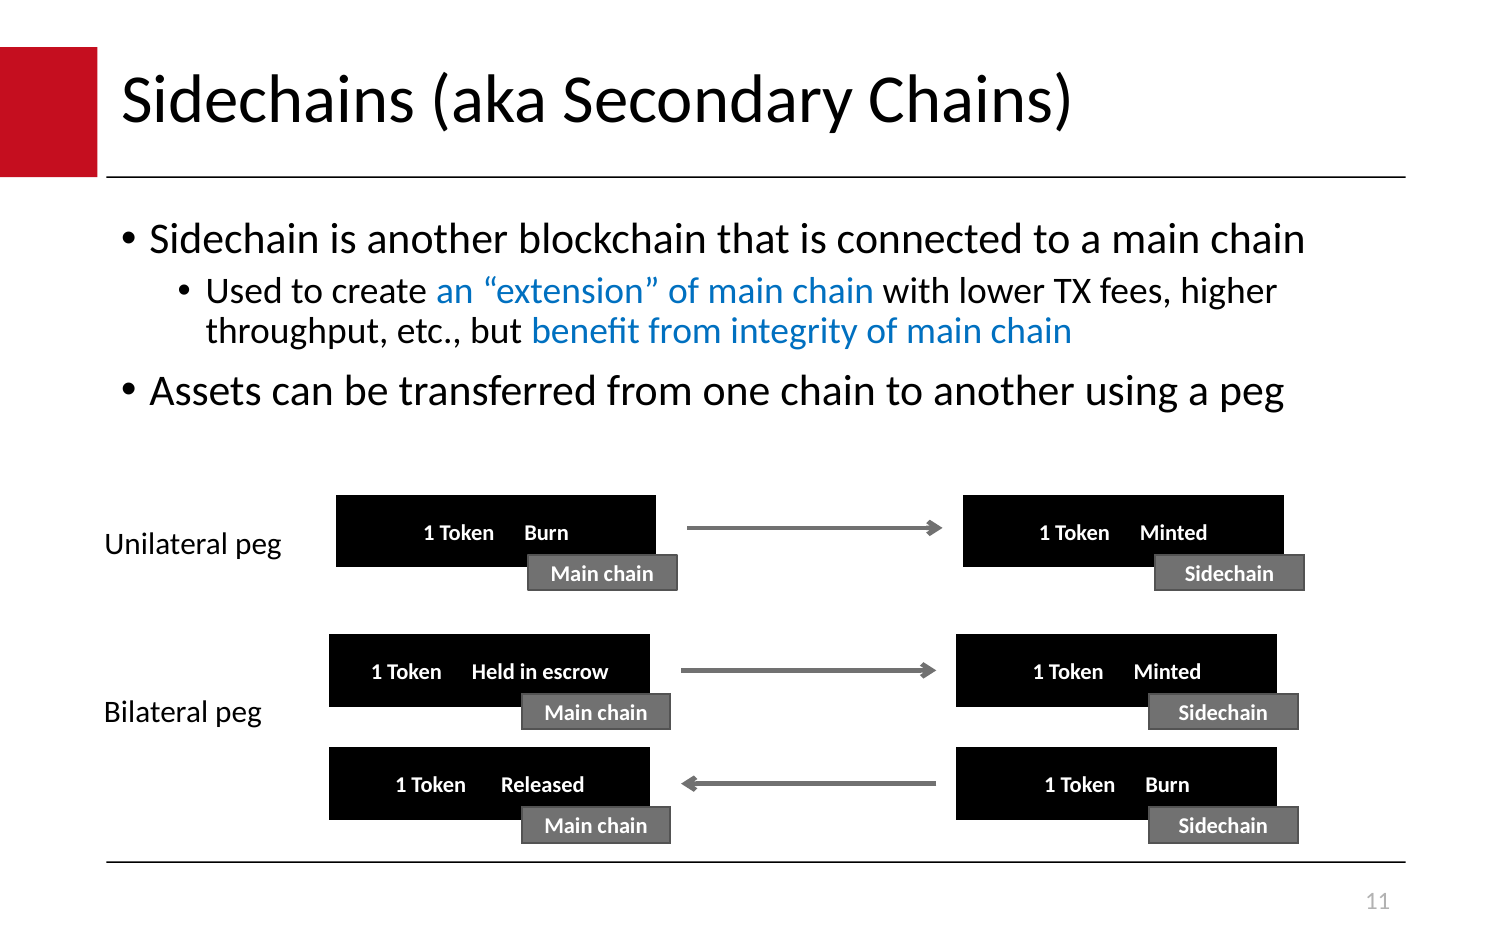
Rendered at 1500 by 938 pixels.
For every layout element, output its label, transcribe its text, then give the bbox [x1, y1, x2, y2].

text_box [336, 495, 1304, 591]
text_box Unilateral peg [89, 515, 297, 568]
list Sidechain is another blockchain that is connected to a main chain Used to create an “extension” of main chain with lower TX fees, higher throughput, etc., but benefit from integrity of main chain Assets can be transferred from one chain to another using a peg [106, 208, 1405, 815]
title Sidechains (aka Secondary Chains) [106, 47, 1195, 154]
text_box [88, 634, 1298, 843]
slide_number 11 [1101, 880, 1406, 918]
